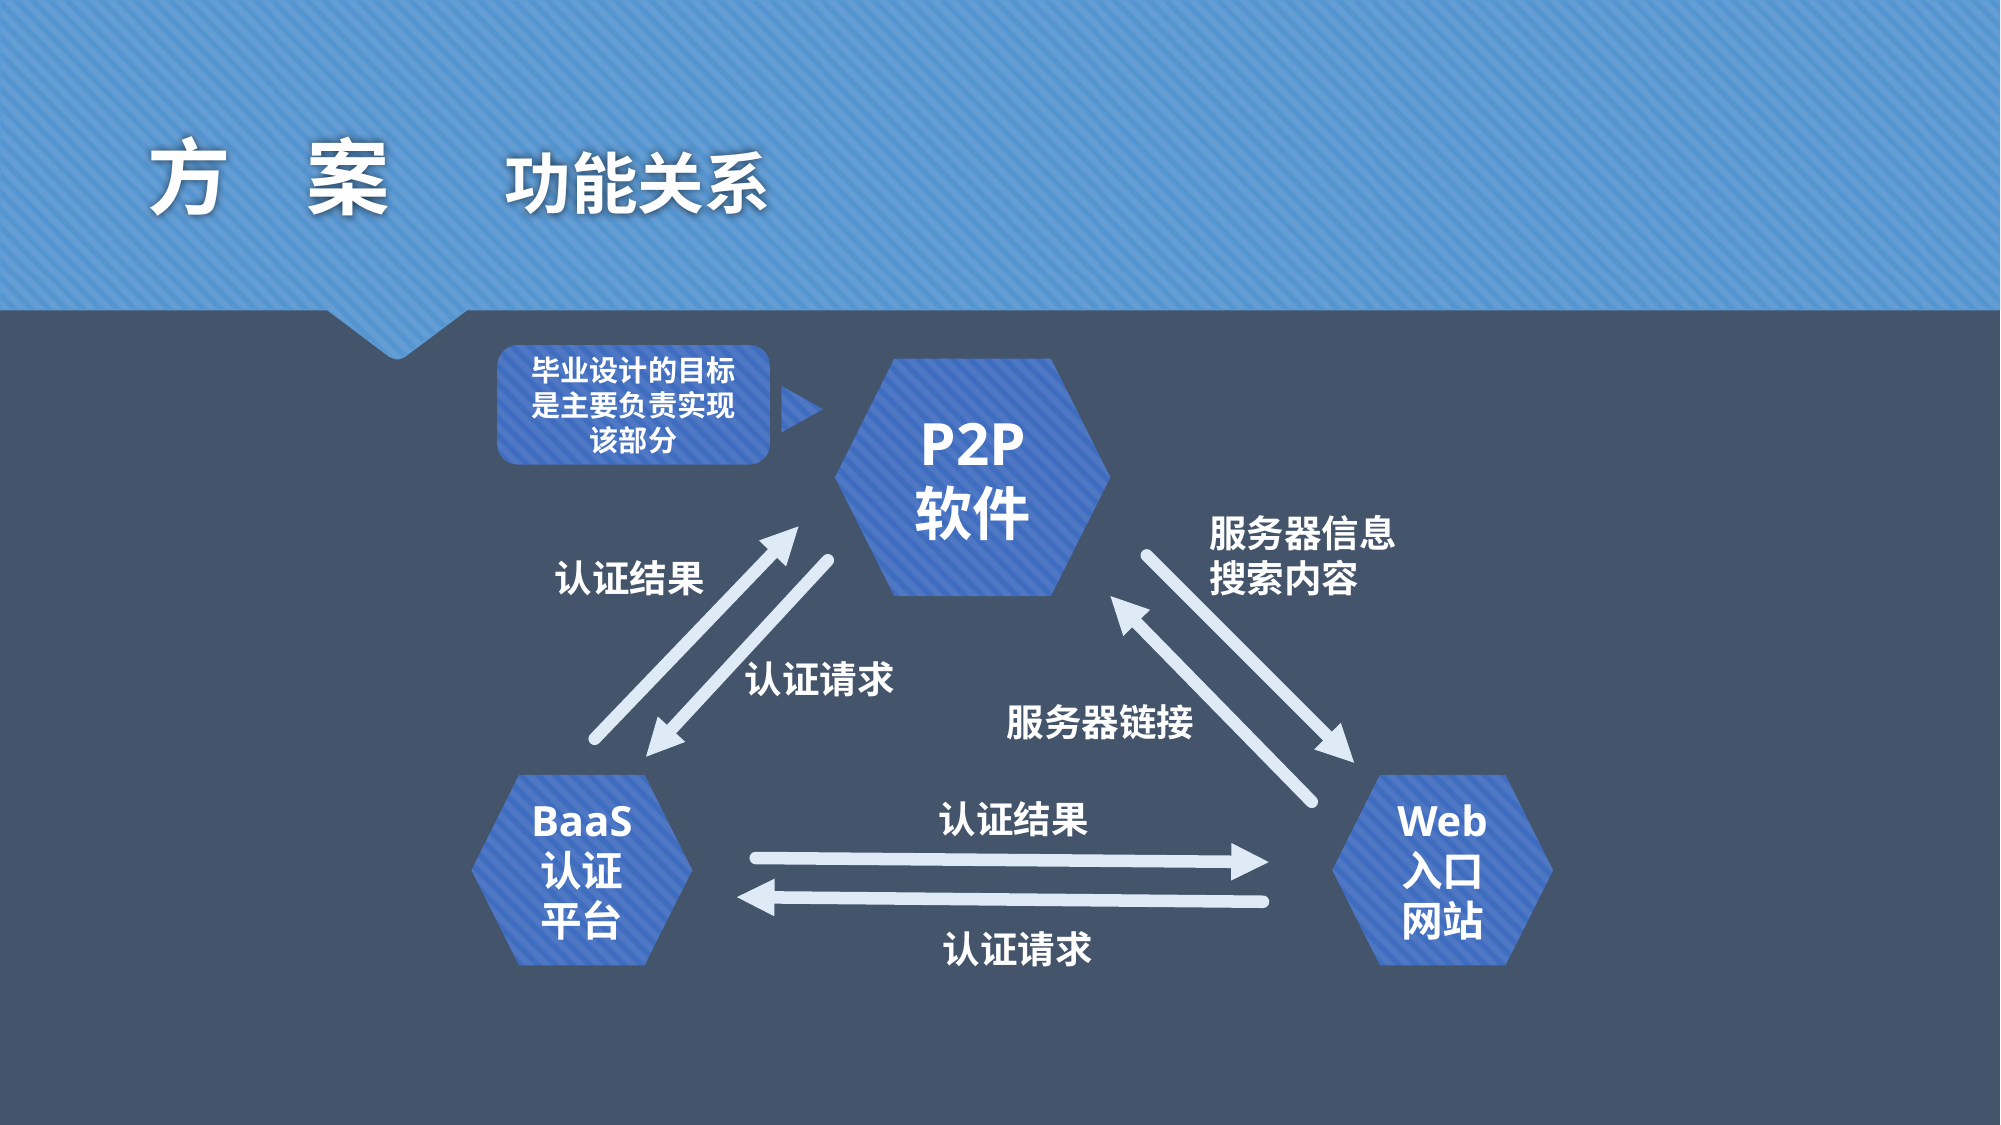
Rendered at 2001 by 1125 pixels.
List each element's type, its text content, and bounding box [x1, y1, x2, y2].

text_box 认证请求 [829, 649, 963, 709]
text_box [1146, 555, 1355, 763]
text_box P2P 软件 [834, 358, 1111, 597]
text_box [755, 857, 1269, 863]
text_box 认证结果 [924, 788, 1157, 849]
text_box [1110, 595, 1312, 802]
text_box 服务器链接 [991, 691, 1110, 752]
text_box Web 入口网站 [1332, 774, 1554, 966]
text_box 认证请求 [927, 918, 1161, 979]
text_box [645, 559, 829, 757]
text_box [781, 386, 824, 433]
text_box BaaS 认证平台 [471, 774, 693, 966]
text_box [594, 526, 799, 739]
text_box 认证结果 [540, 547, 594, 608]
text_box 毕业设计的目标是主要负责实现该部分 [497, 345, 770, 465]
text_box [736, 896, 1264, 902]
title 方 案 功能关系 [132, 73, 1868, 233]
text_box 服务器信息 搜索内容 [1194, 502, 1536, 608]
